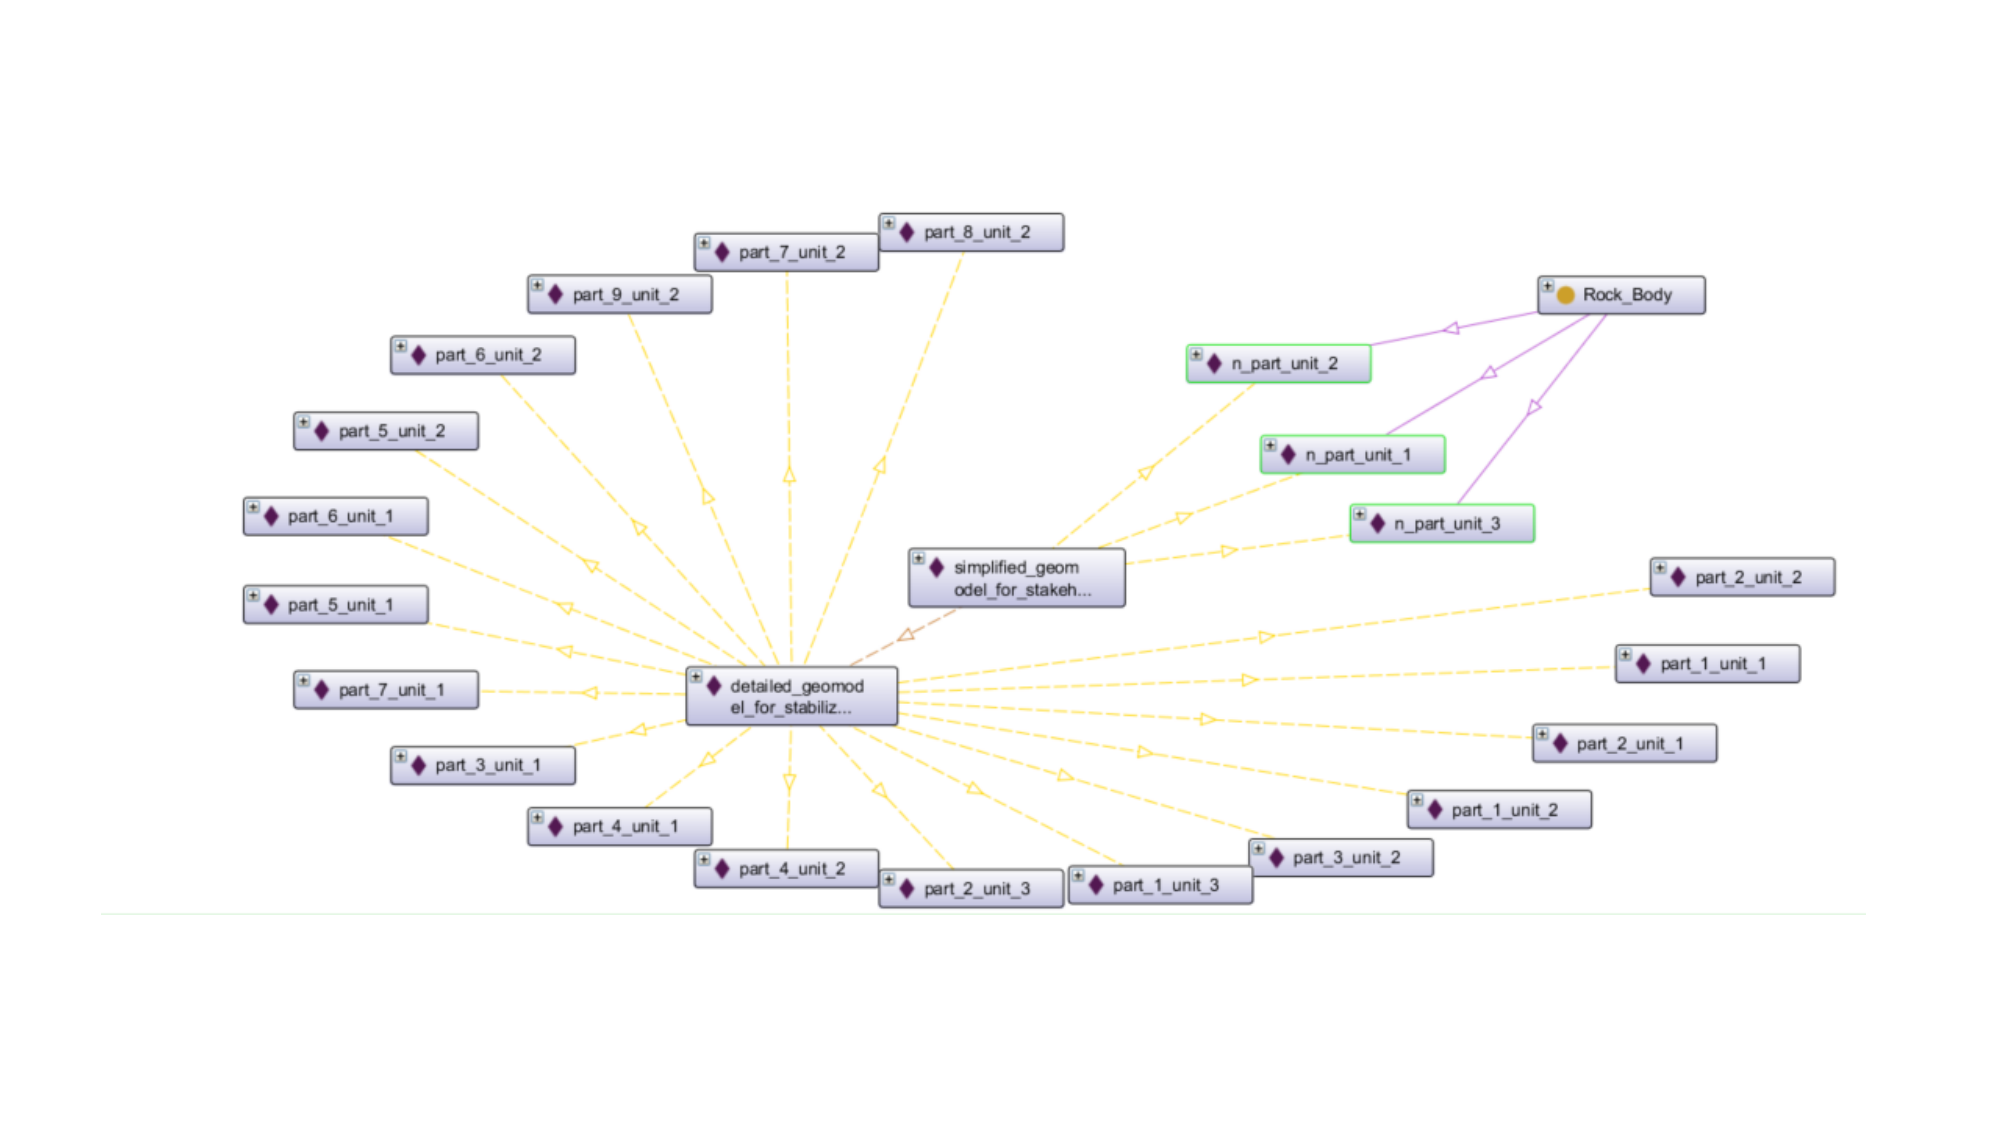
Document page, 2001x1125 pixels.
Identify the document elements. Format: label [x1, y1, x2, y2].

picture [100, 209, 1866, 916]
